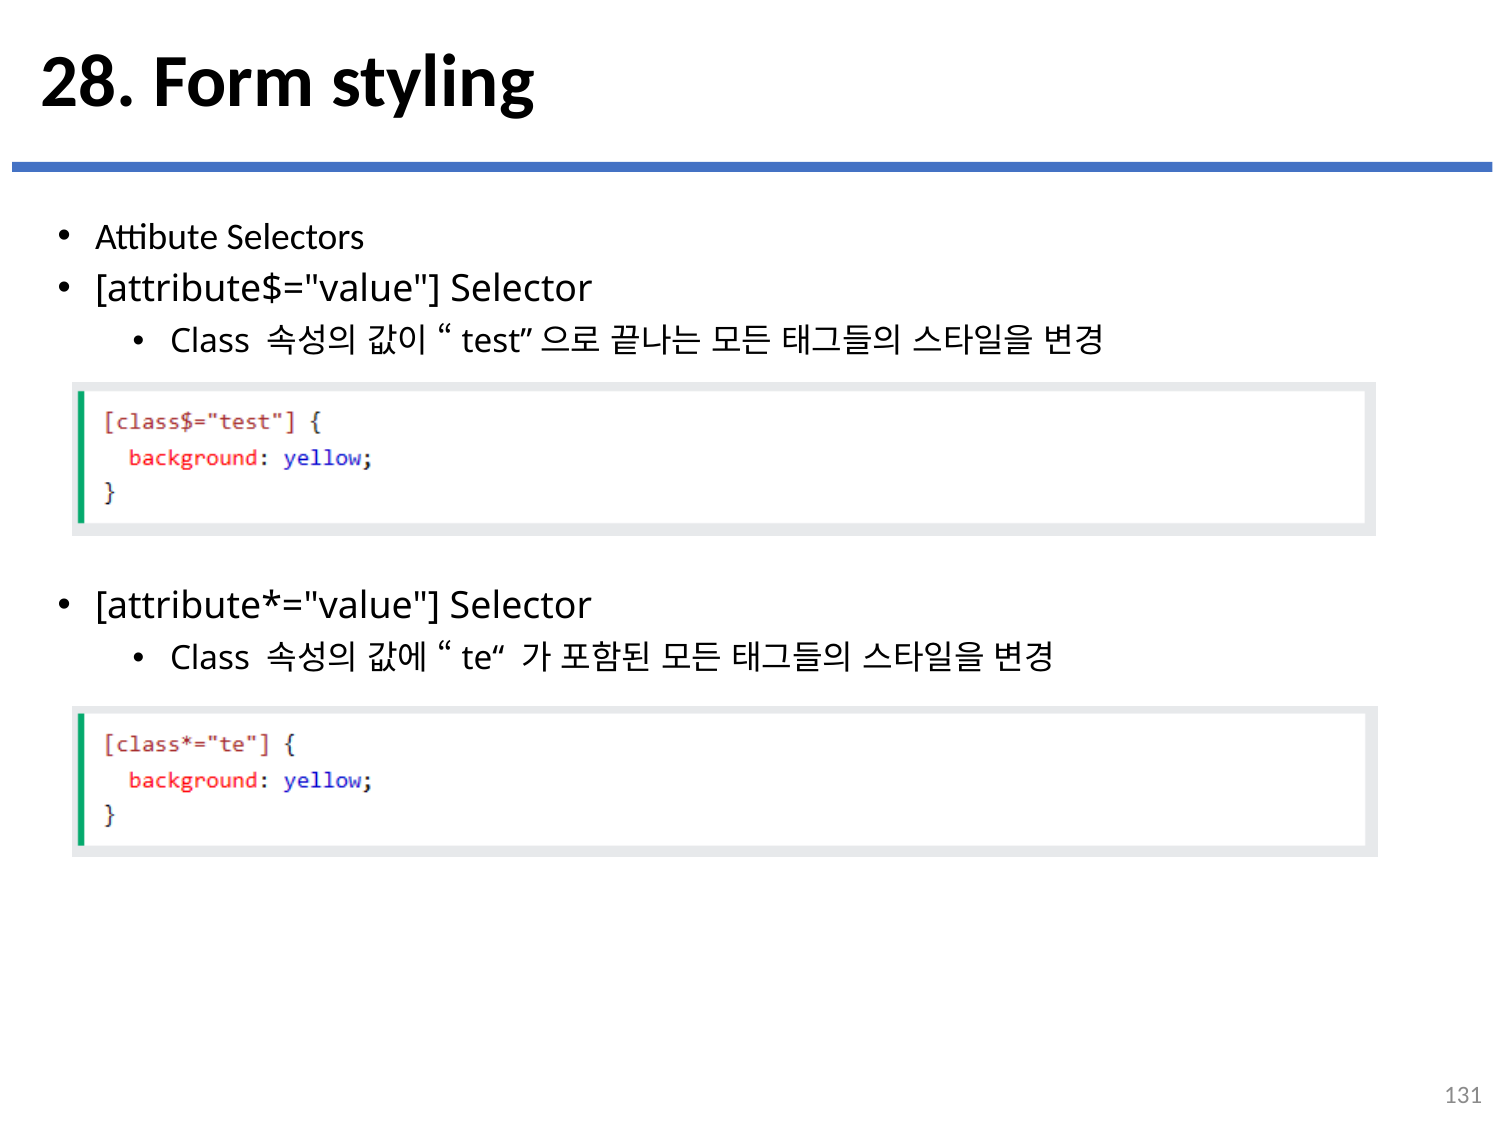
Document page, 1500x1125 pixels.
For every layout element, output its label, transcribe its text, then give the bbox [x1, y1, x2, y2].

title 28. Form styling [25, 32, 1475, 132]
slide_number 131 [1453, 1063, 1498, 1124]
picture [72, 382, 1376, 536]
picture [72, 706, 1378, 857]
list Attibute Selectors [42, 204, 1453, 256]
text_box [attribute$="value"] Selector Class 속성의 값이 “test”으로 끝나는 모든 태그들의 스타일을 변경 [attribute*="value"] Selector Class 속성의 값에 “te“ 가 포함된 모든 태그들의 스타일을 변경 [42, 256, 1453, 1125]
